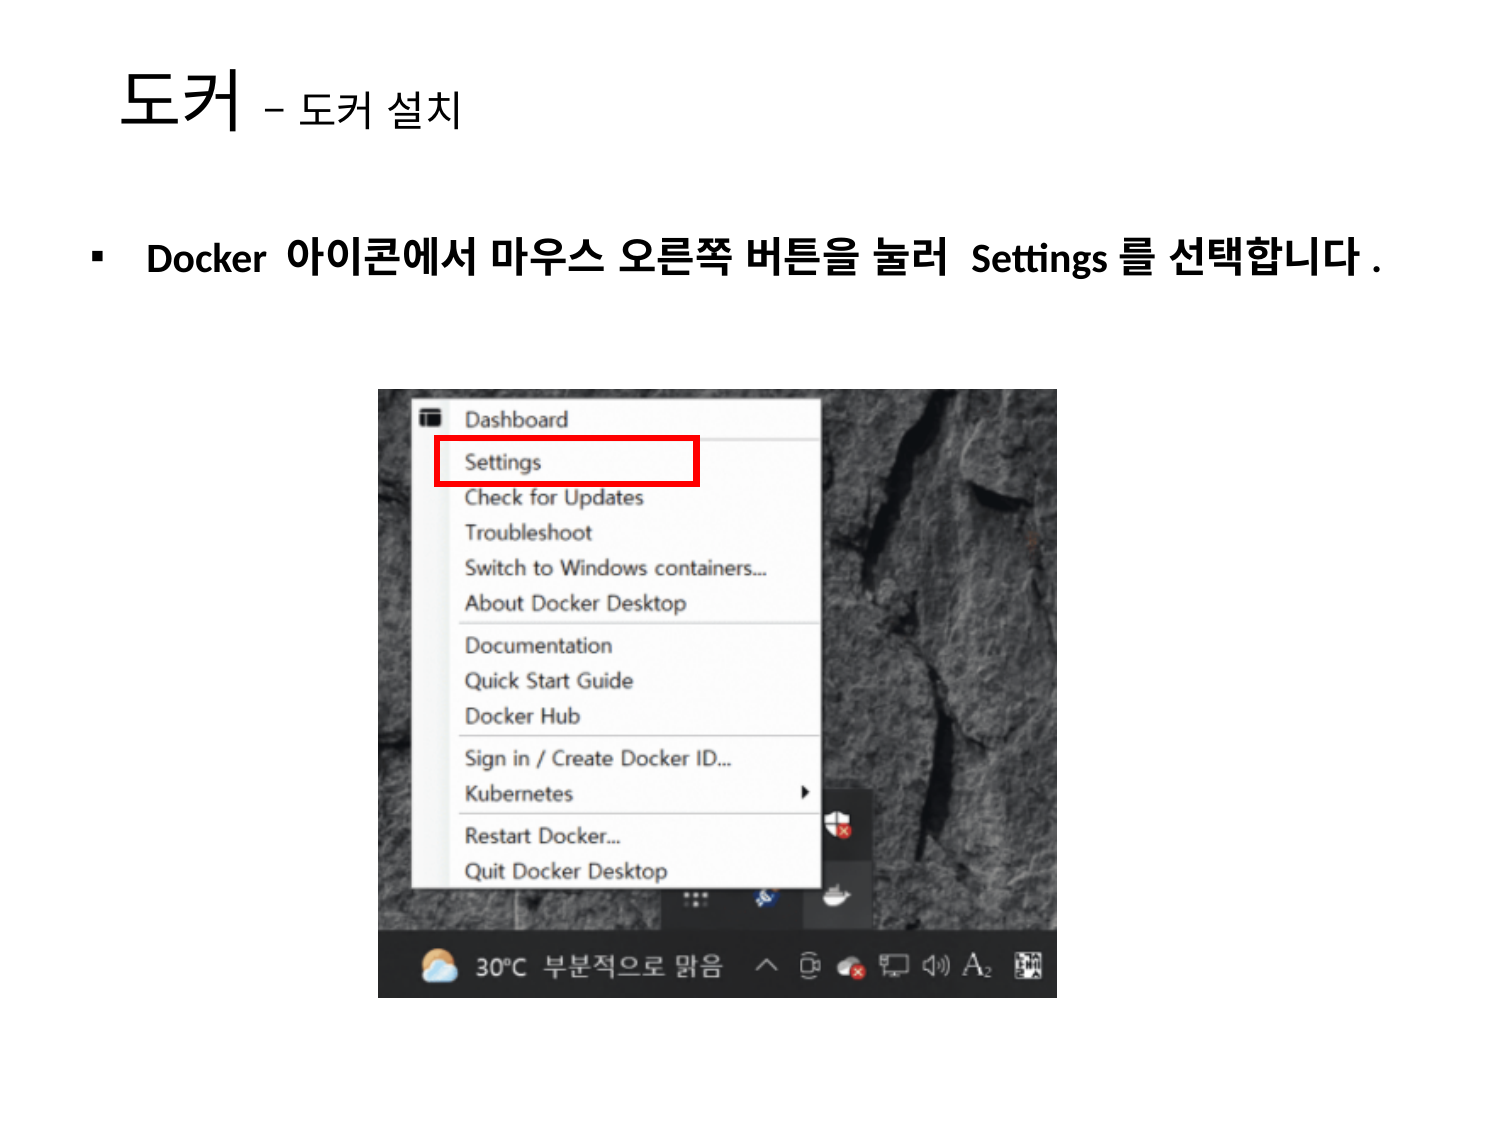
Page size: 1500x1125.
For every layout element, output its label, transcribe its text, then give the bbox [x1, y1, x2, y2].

picture [378, 389, 1057, 998]
list Docker 아이콘에서 마우스 오른쪽 버튼을 눌러 Settings를 선택합니다. [75, 197, 1425, 432]
title 도커 – 도커 설치 [103, 59, 1397, 197]
